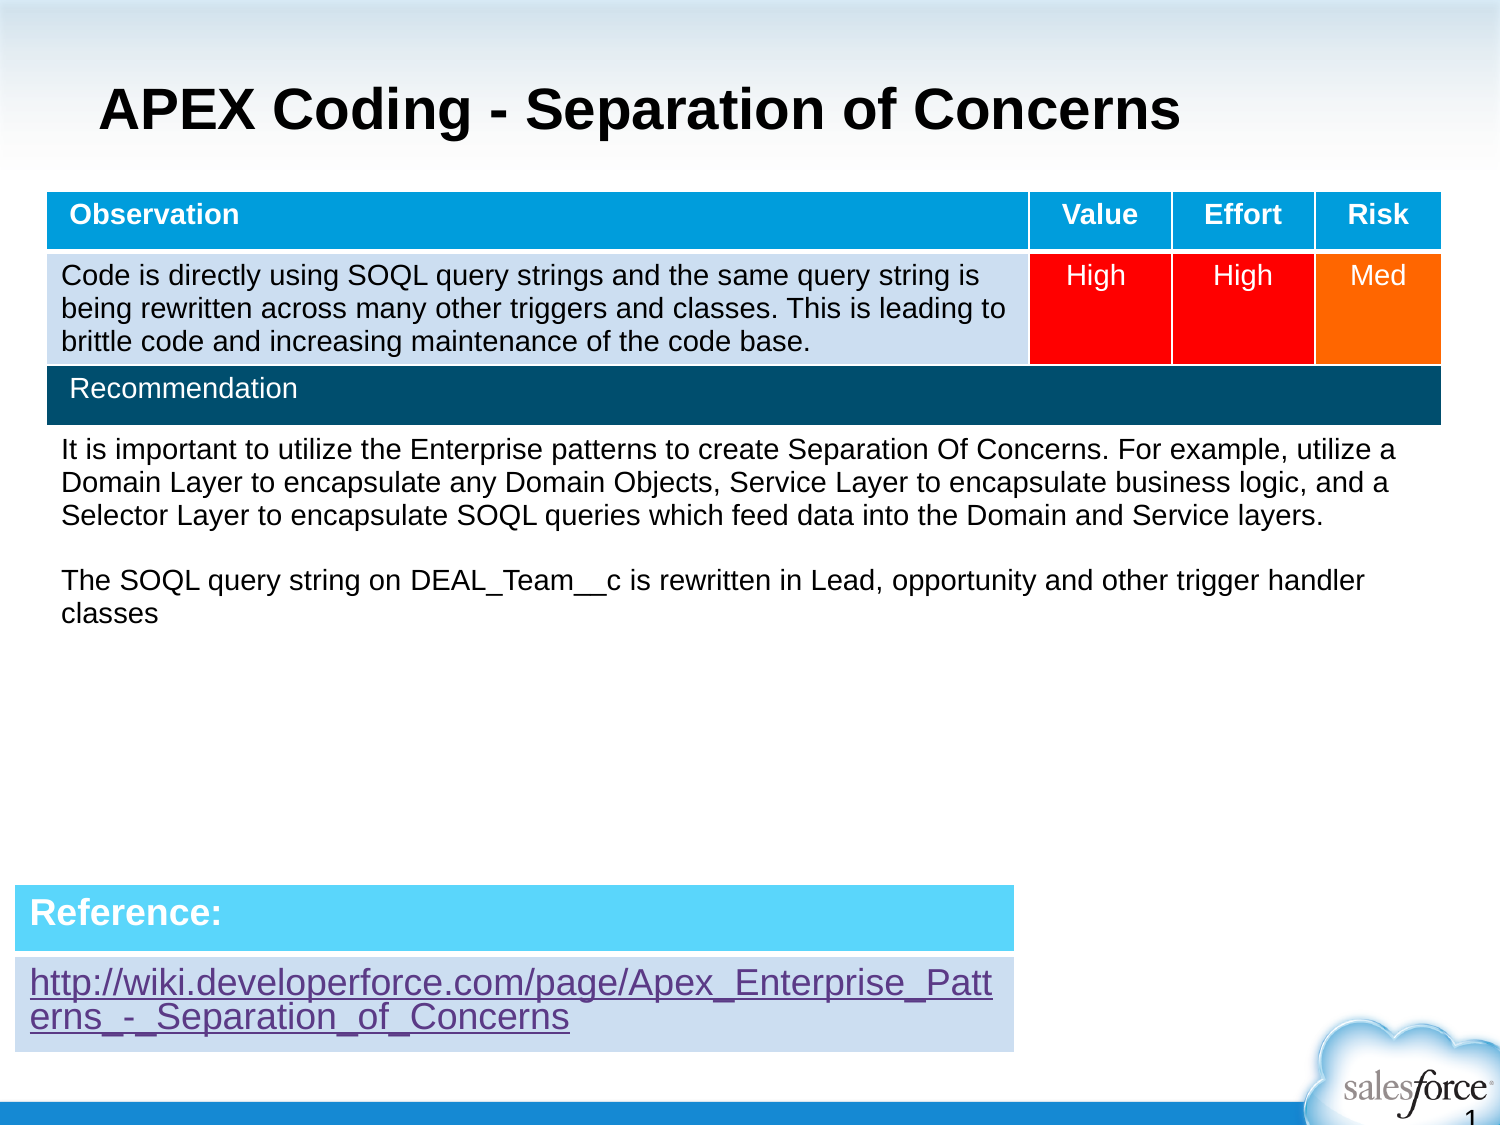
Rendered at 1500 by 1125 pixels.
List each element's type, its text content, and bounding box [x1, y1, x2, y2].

table_cell Med [1316, 254, 1441, 364]
table_cell Code is directly using SOQL query strings and the same query string is being rewritten across many other triggers and classes. This is leading to brittle code and increasing maintenance of the code base. [47, 254, 1028, 364]
picture [1261, 976, 1500, 1125]
table_cell High [1173, 254, 1314, 364]
table_header Risk [1316, 192, 1441, 249]
table_cell It is important to utilize the Enterprise patterns to create Separation Of Concerns. For example, utilize a Domain Layer to encapsulate any Domain Objects, Service Layer to encapsulate business logic, and a Selector Layer to encapsulate SOQL queries which feed data into the Domain and Service layers. The SOQL query string on DEAL_Team__c is rewritten in Lead, opportunity and other trigger handler classes [47, 427, 1441, 636]
table_header Effort [1173, 192, 1314, 249]
table_header Value [1030, 192, 1171, 249]
title APEX Coding - Separation of Concerns [83, 41, 1434, 172]
table_cell http://wiki.developerforce.com/page/Apex_Enterprise_Patterns_-_Separation_of_Concerns [15, 957, 1014, 1052]
table_header Observation [47, 192, 1028, 249]
table_cell High [1030, 254, 1171, 364]
slide_number 17 [1449, 1093, 1500, 1125]
table_header Reference: [15, 885, 1014, 951]
table_cell Recommendation [47, 366, 1441, 425]
